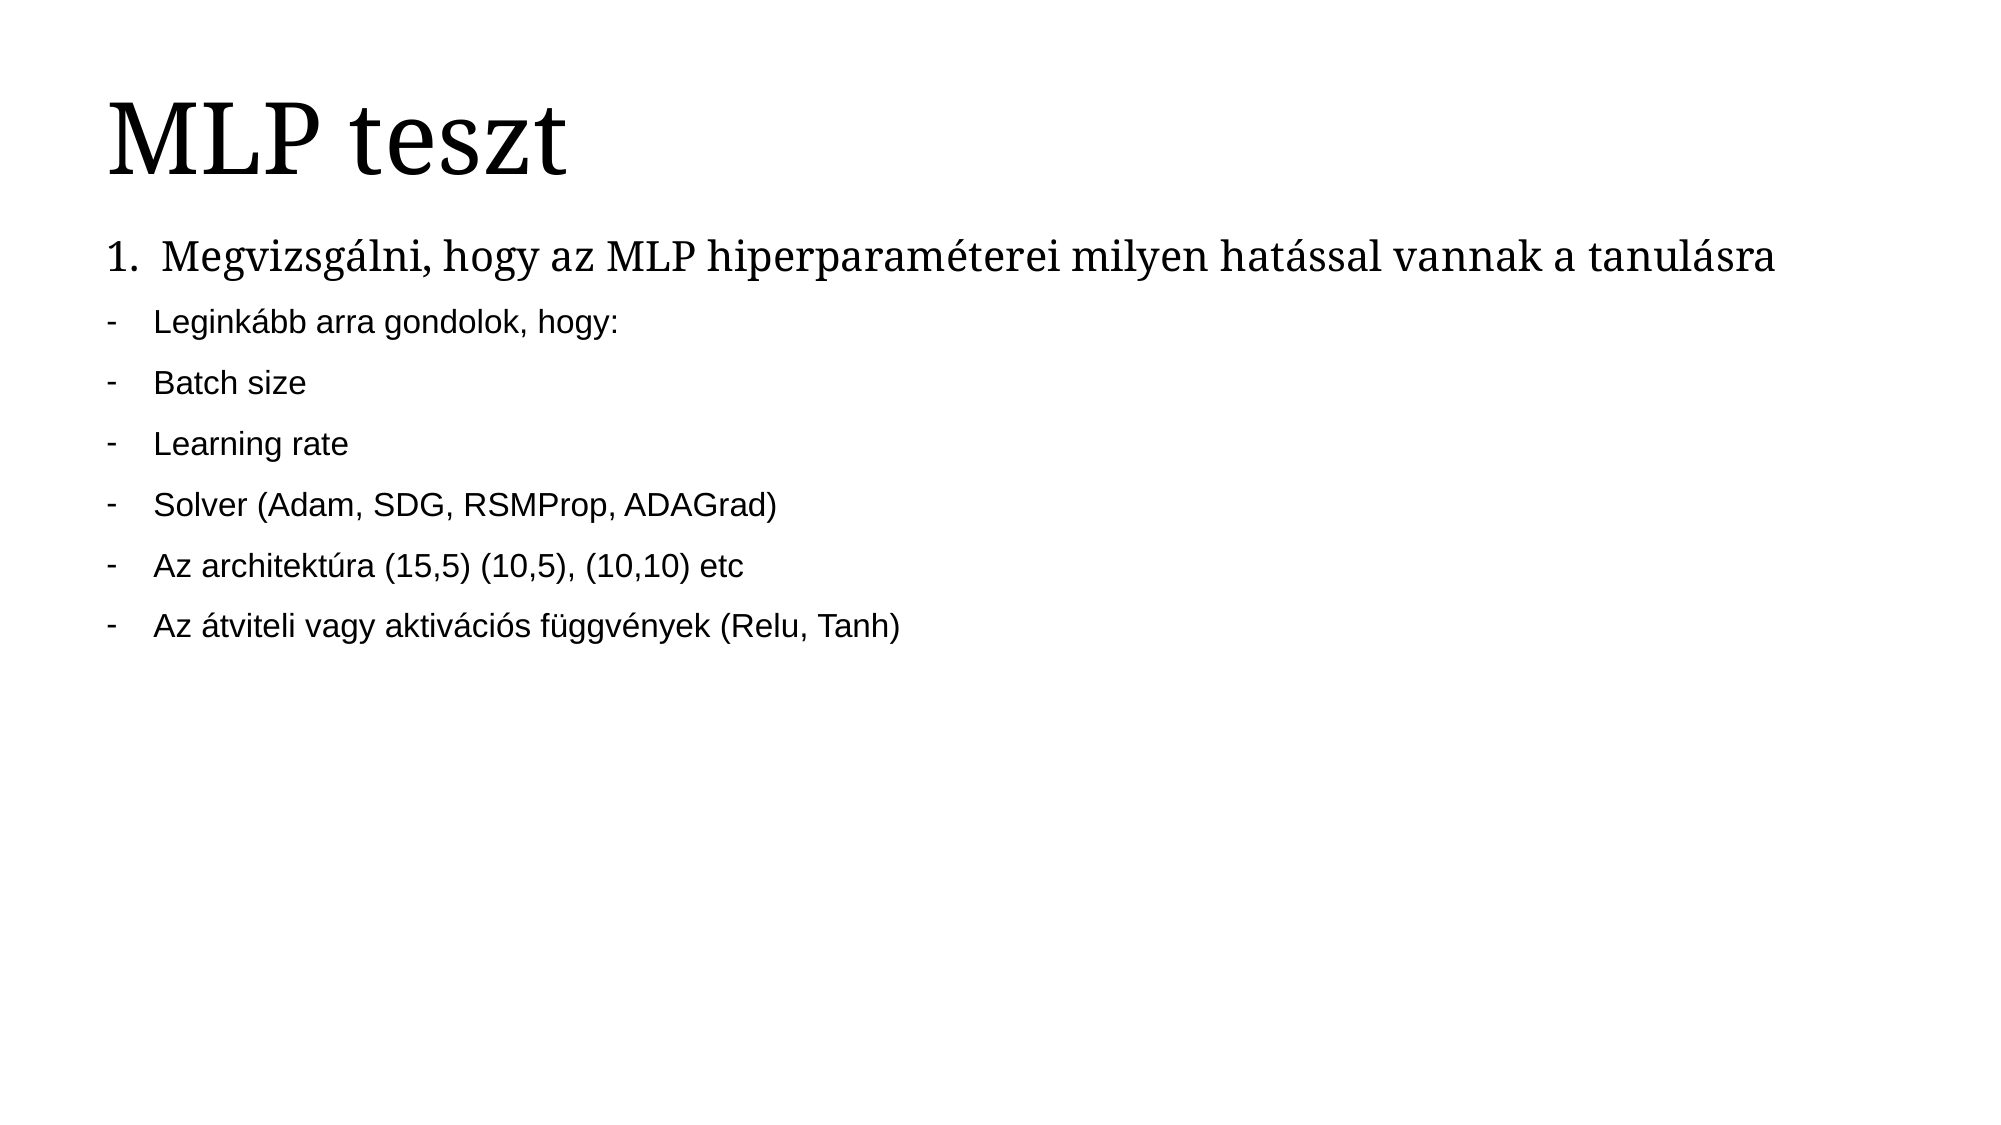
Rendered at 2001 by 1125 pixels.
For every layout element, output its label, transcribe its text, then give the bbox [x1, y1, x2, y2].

text_box 1. Megvizsgálni, hogy az MLP hiperparaméterei milyen hatással vannak a tanulásra Leginkább arra gondolok, hogy: Batch size Learning rate Solver (Adam, SDG, RSMProp, ADAGrad) Az architektúra (15,5) (10,5), (10,10) etc Az átviteli vagy aktivációs függvények (Relu, Tanh) [88, 218, 1892, 1062]
text_box MLP teszt [88, 63, 1518, 218]
